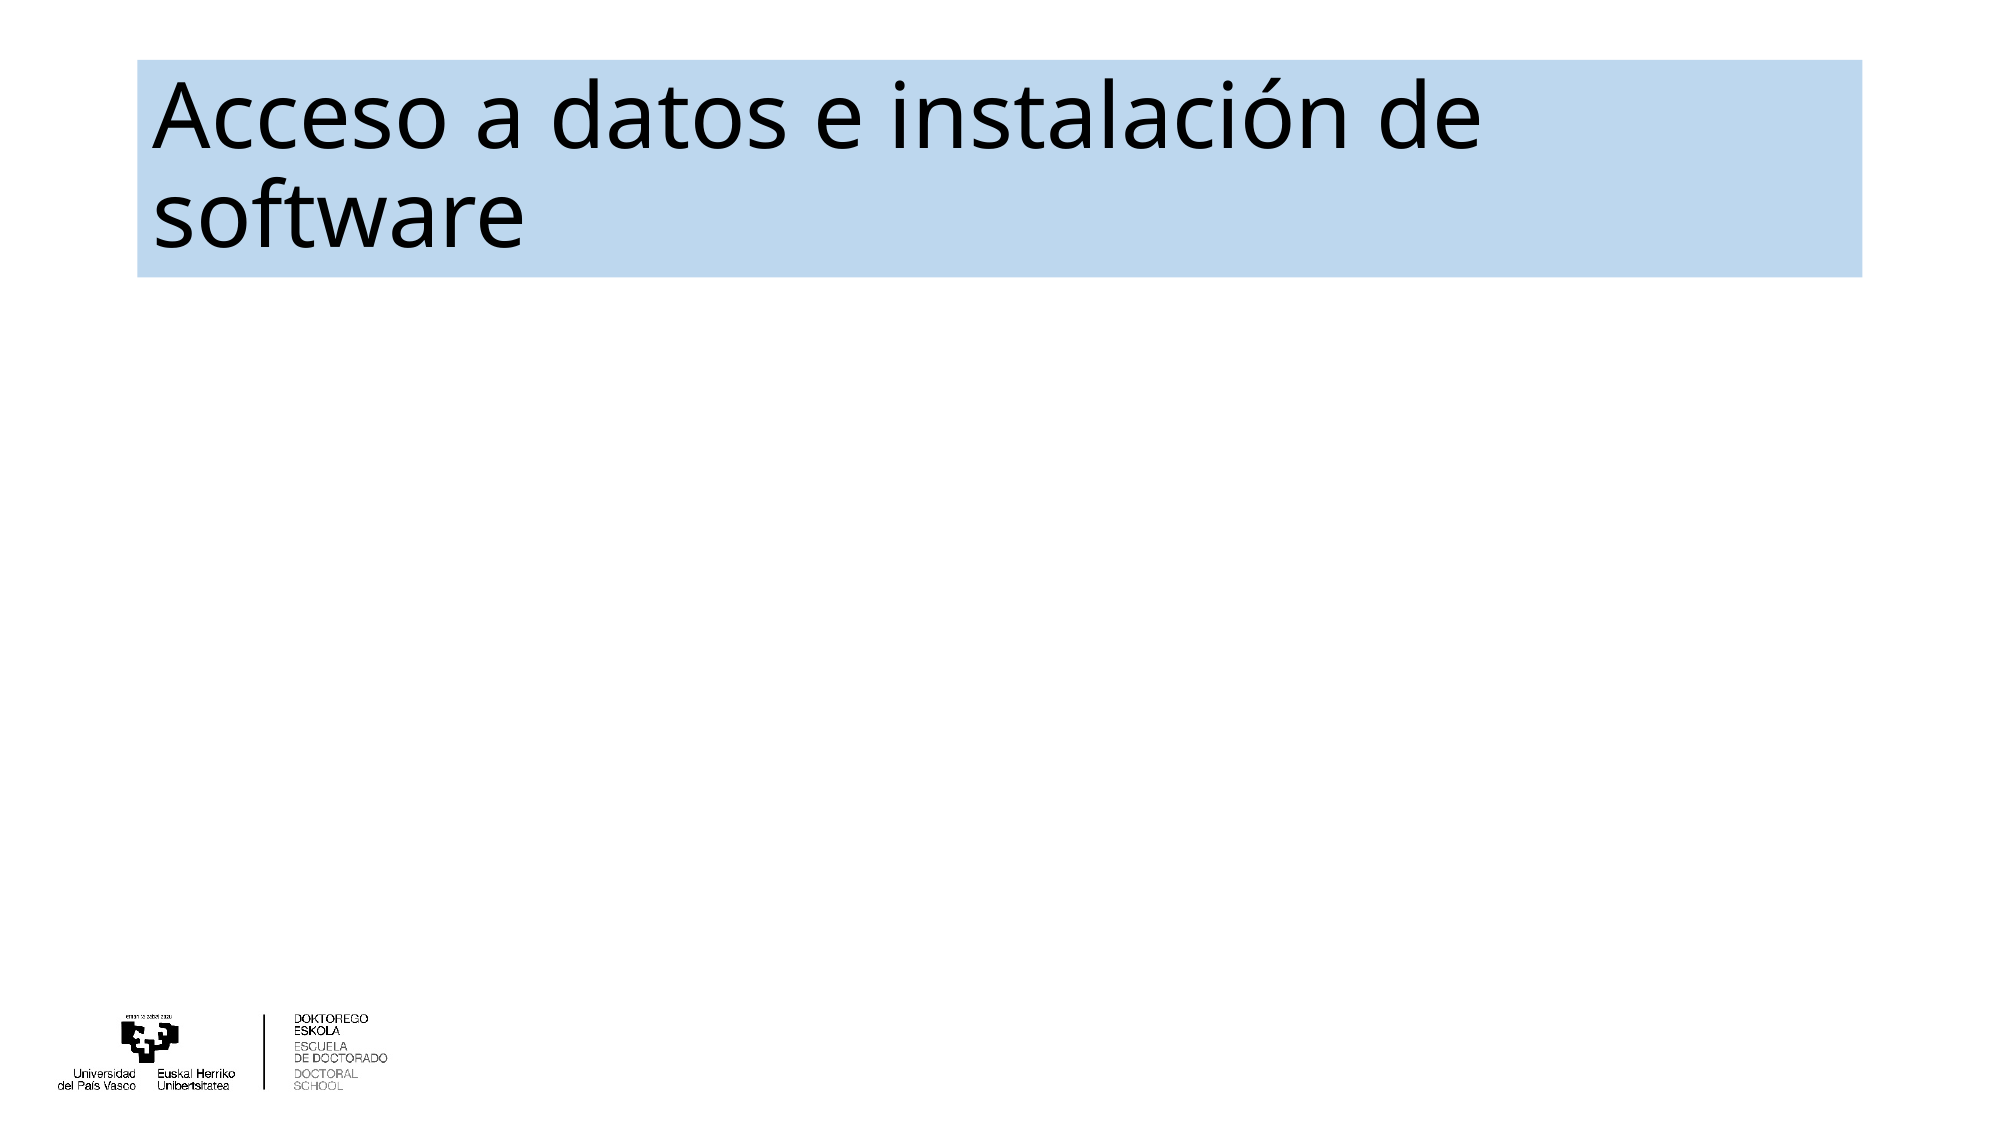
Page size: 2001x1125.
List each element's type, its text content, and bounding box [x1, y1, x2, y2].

picture [48, 979, 402, 1125]
title Acceso a datos e instalación de software [137, 59, 1863, 278]
